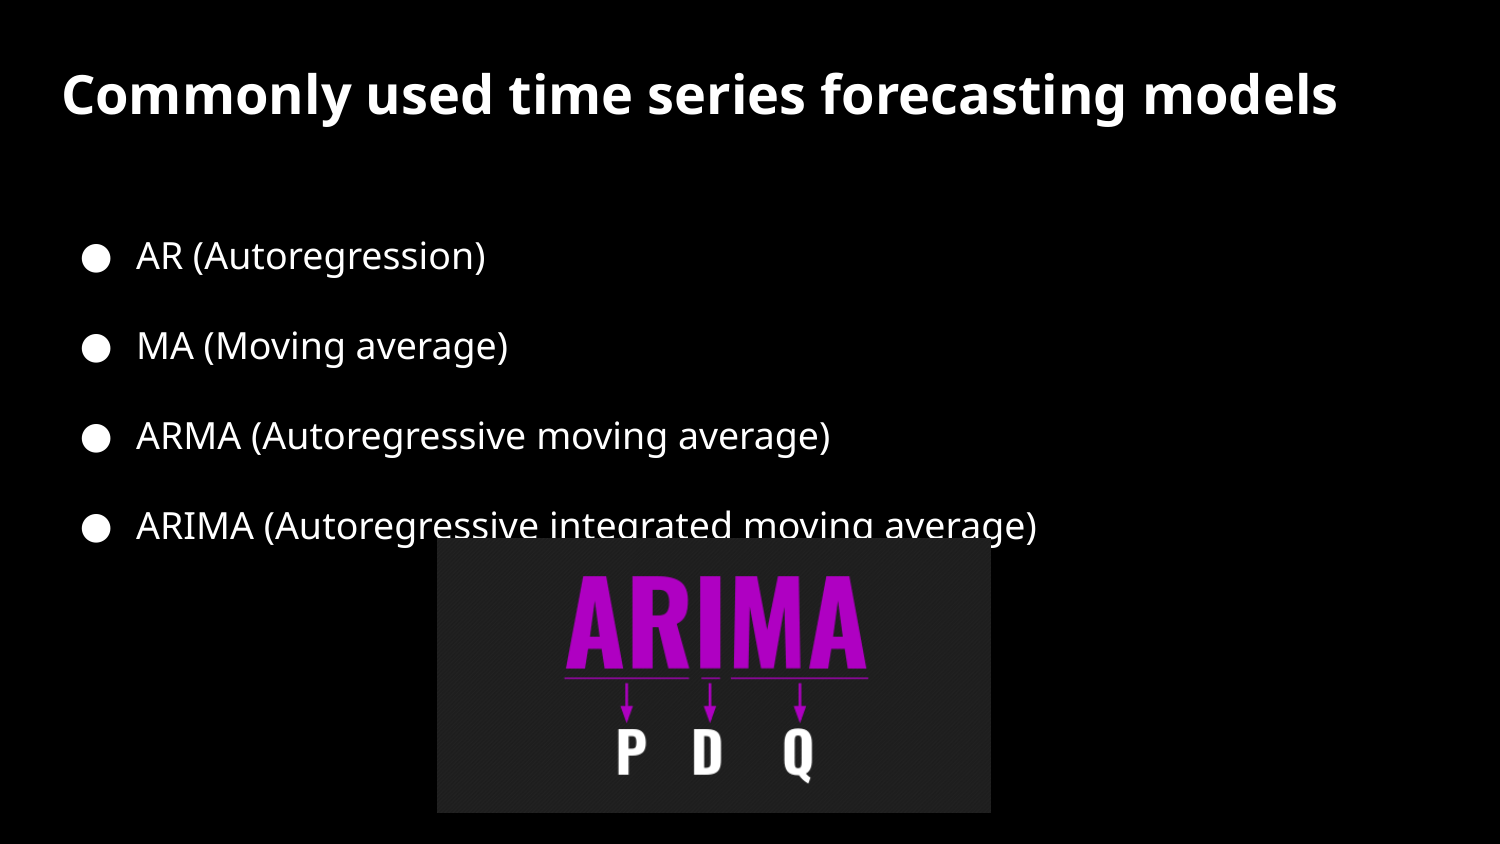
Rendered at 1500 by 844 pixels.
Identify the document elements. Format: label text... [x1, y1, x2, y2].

text_box Commonly used time series forecasting models [46, 45, 1458, 141]
text_box AR (Autoregression) MA (Moving average) ARMA (Autoregressive moving average) ARIMA (Autoregressive integrated moving average) [46, 171, 1475, 562]
picture [437, 538, 992, 813]
